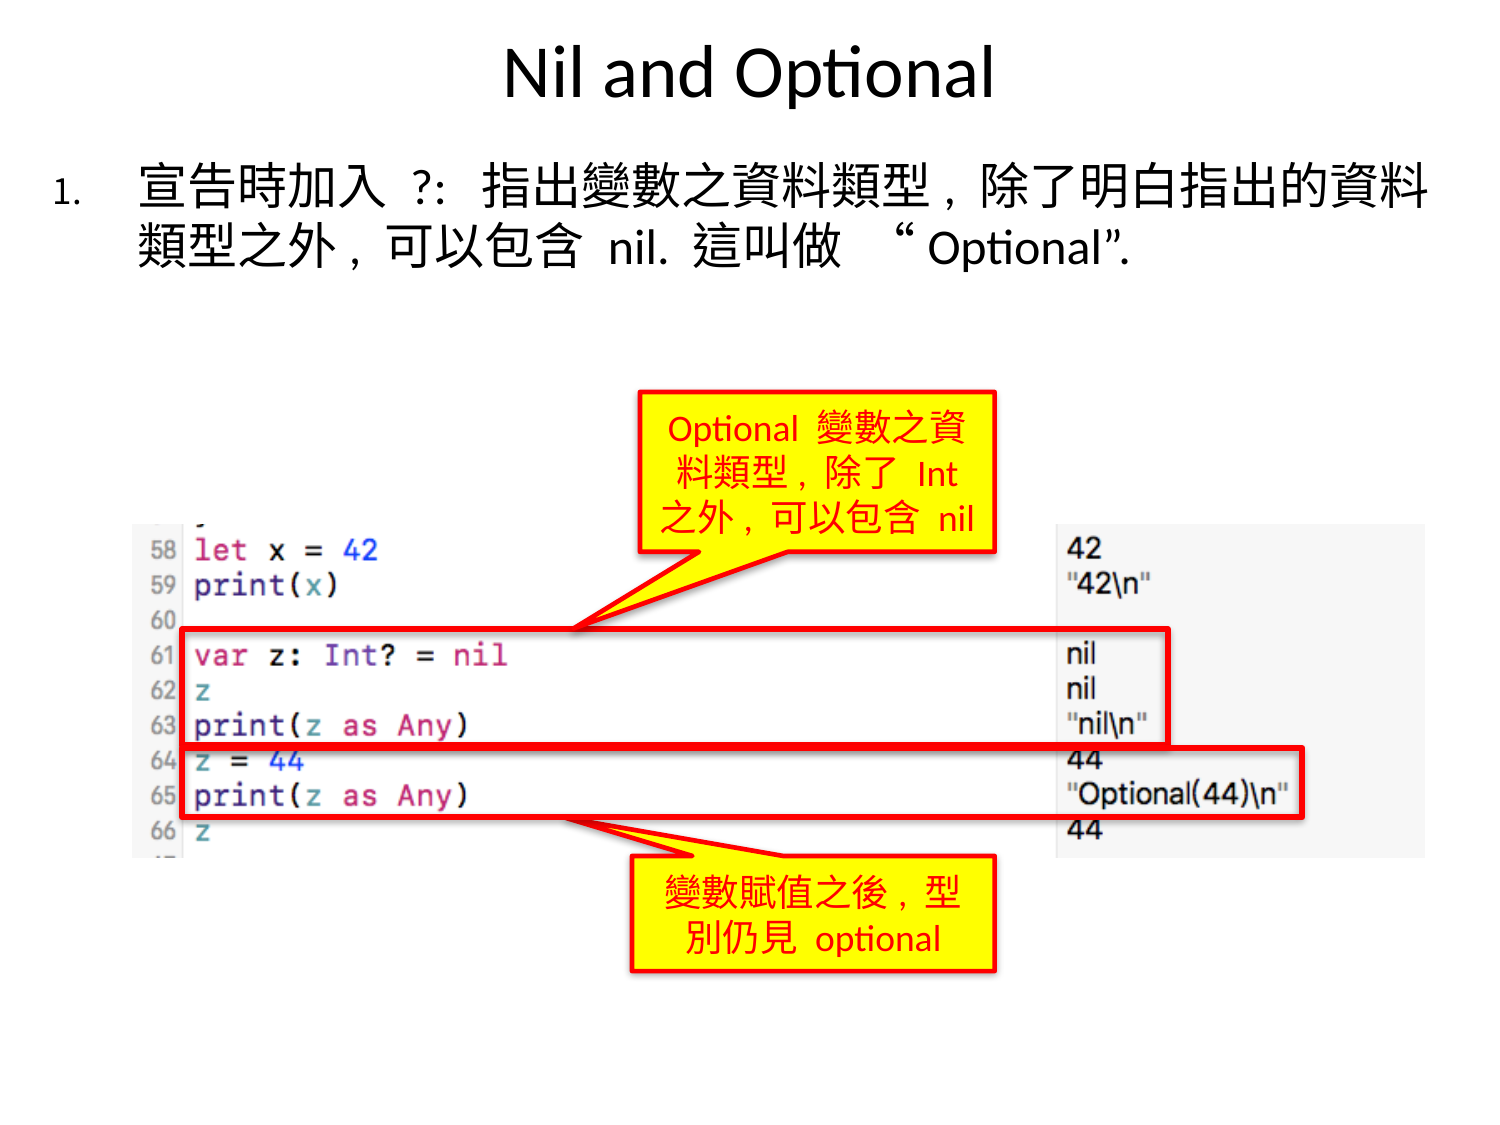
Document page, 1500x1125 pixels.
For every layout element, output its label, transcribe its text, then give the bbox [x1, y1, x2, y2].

text_box 變數賦值之後, 型別仍見 optional [631, 866, 996, 972]
title Nil and Optional [0, 0, 1500, 137]
picture [132, 524, 1425, 859]
text_box Optional 變數之資料類型, 除了 Int 之外, 可以包含 nil [639, 391, 996, 522]
list 宣告時加入 ?: 指出變數之資料類型, 除了明白指出的資料類型之外, 可以包含 nil. 這叫做 “Optional”. [37, 146, 1464, 795]
